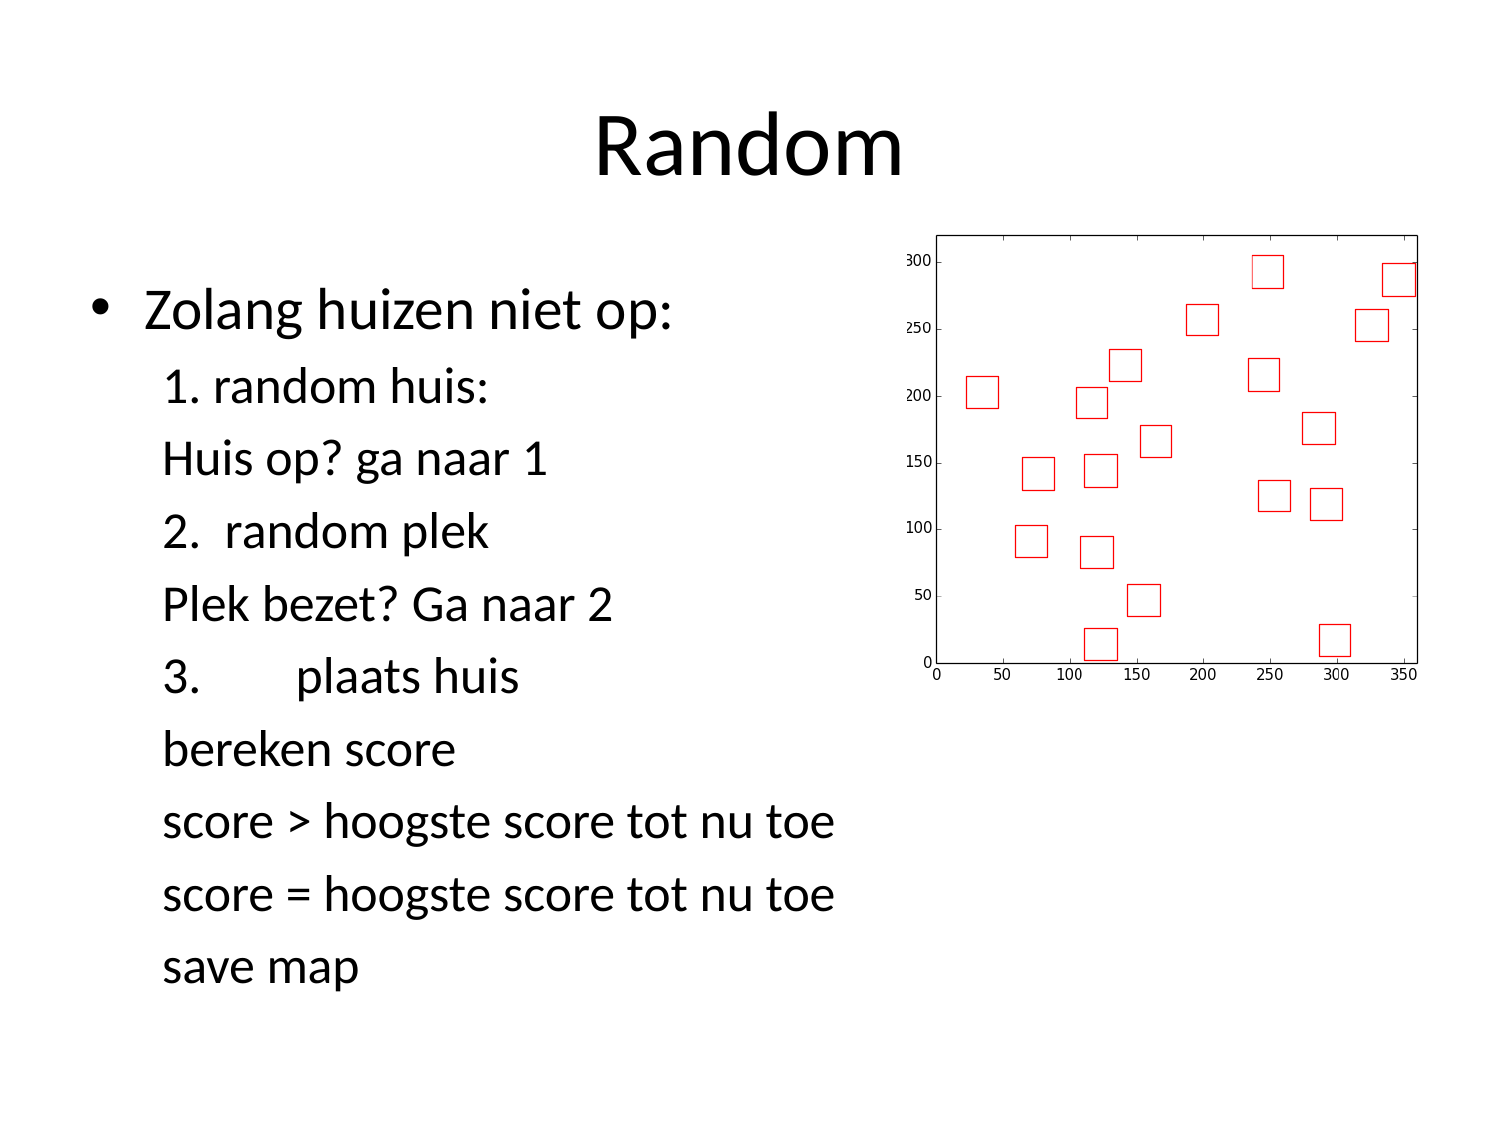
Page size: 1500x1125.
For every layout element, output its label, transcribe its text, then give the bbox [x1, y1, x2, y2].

picture [906, 232, 1426, 689]
title Random [75, 45, 1425, 233]
list Zolang huizen niet op: 1. random huis: Huis op? ga naar 1 2. random plek Plek bezet? Ga naar 2 3. plaats huis bereken score score > hoogste score tot nu toe score = hoogste score tot nu toe save map [75, 262, 1425, 1005]
